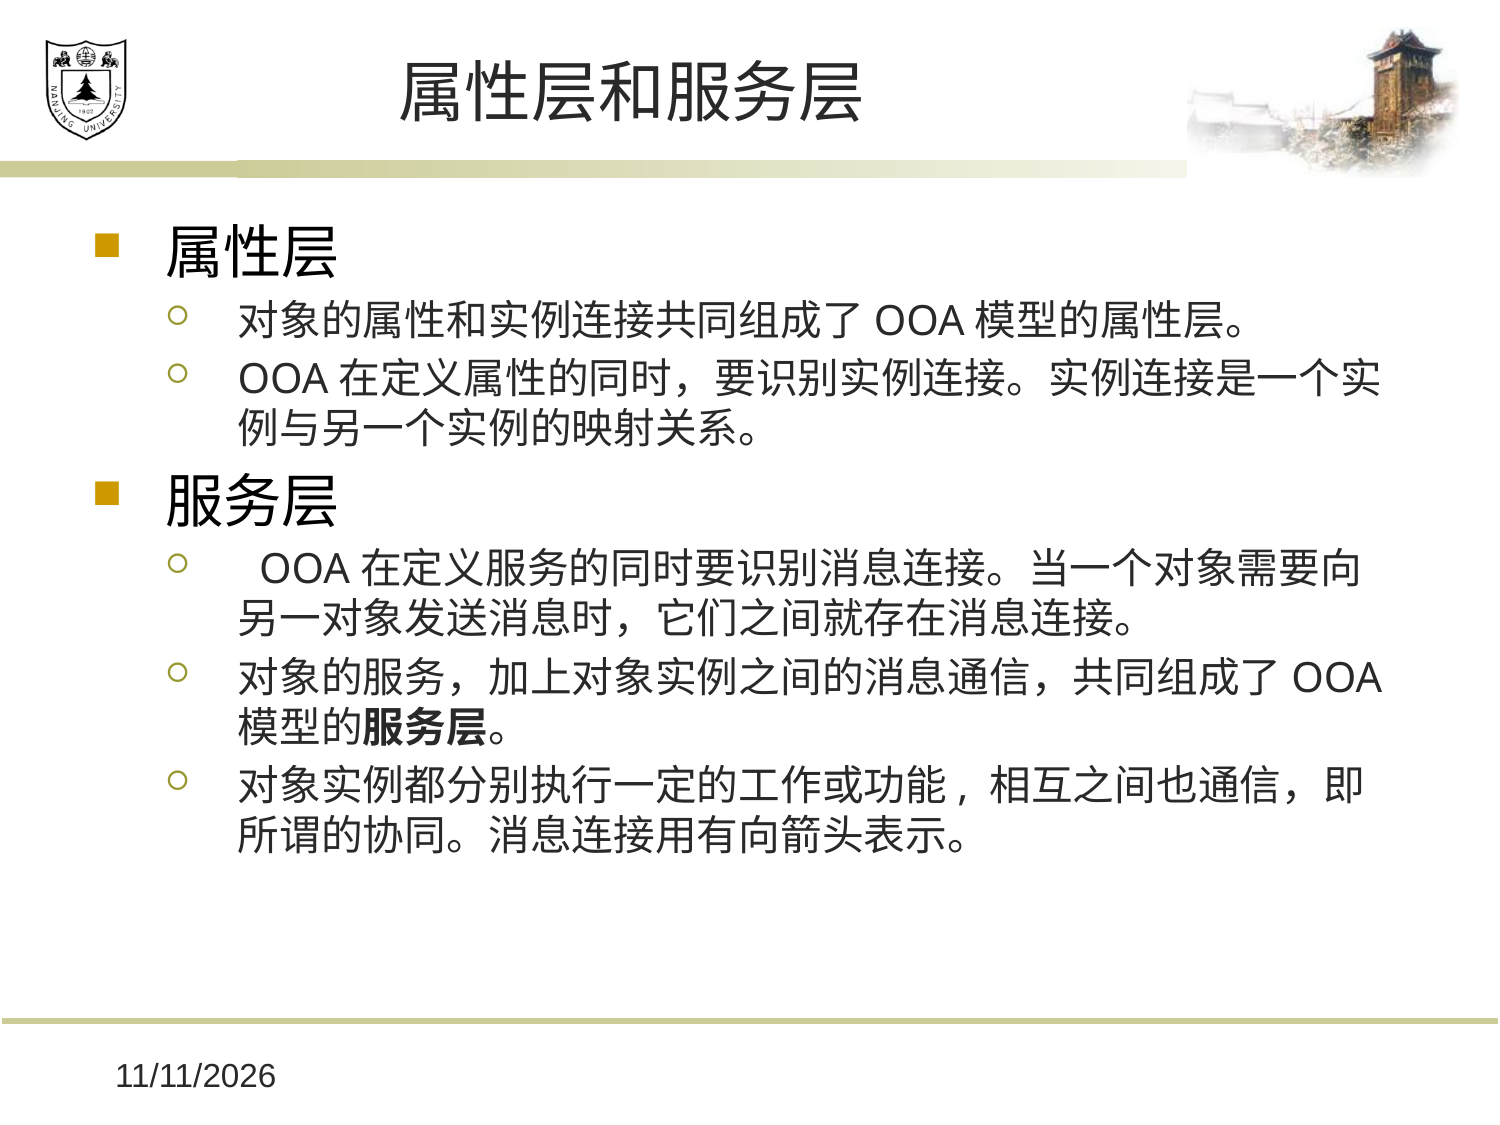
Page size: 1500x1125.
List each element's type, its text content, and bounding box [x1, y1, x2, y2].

picture [41, 36, 131, 143]
title 属性层和服务层 [171, 42, 1093, 138]
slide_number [100, 1046, 313, 1107]
picture [1187, 27, 1459, 178]
list 属性层 对象的属性和实例连接共同组成了OOA模型的属性层。 OOA在定义属性的同时，要识别实例连接。实例连接是一个实例与另一个实例的映射关系。 服务层 OOA在定义服务的同时要识别消息连接。当一个对象需要向另一对象发送消息时，它们之间就存在消息连接。 对象的服务，加上对象实例之间的消息通信，共同组成了OOA模型的服务层。 对象实例都分别执行一定的工作或功能, 相互之间也通信，即所谓的协同。消息连接用有向箭头表示。 [76, 208, 1413, 964]
picture [2, 1018, 1498, 1024]
